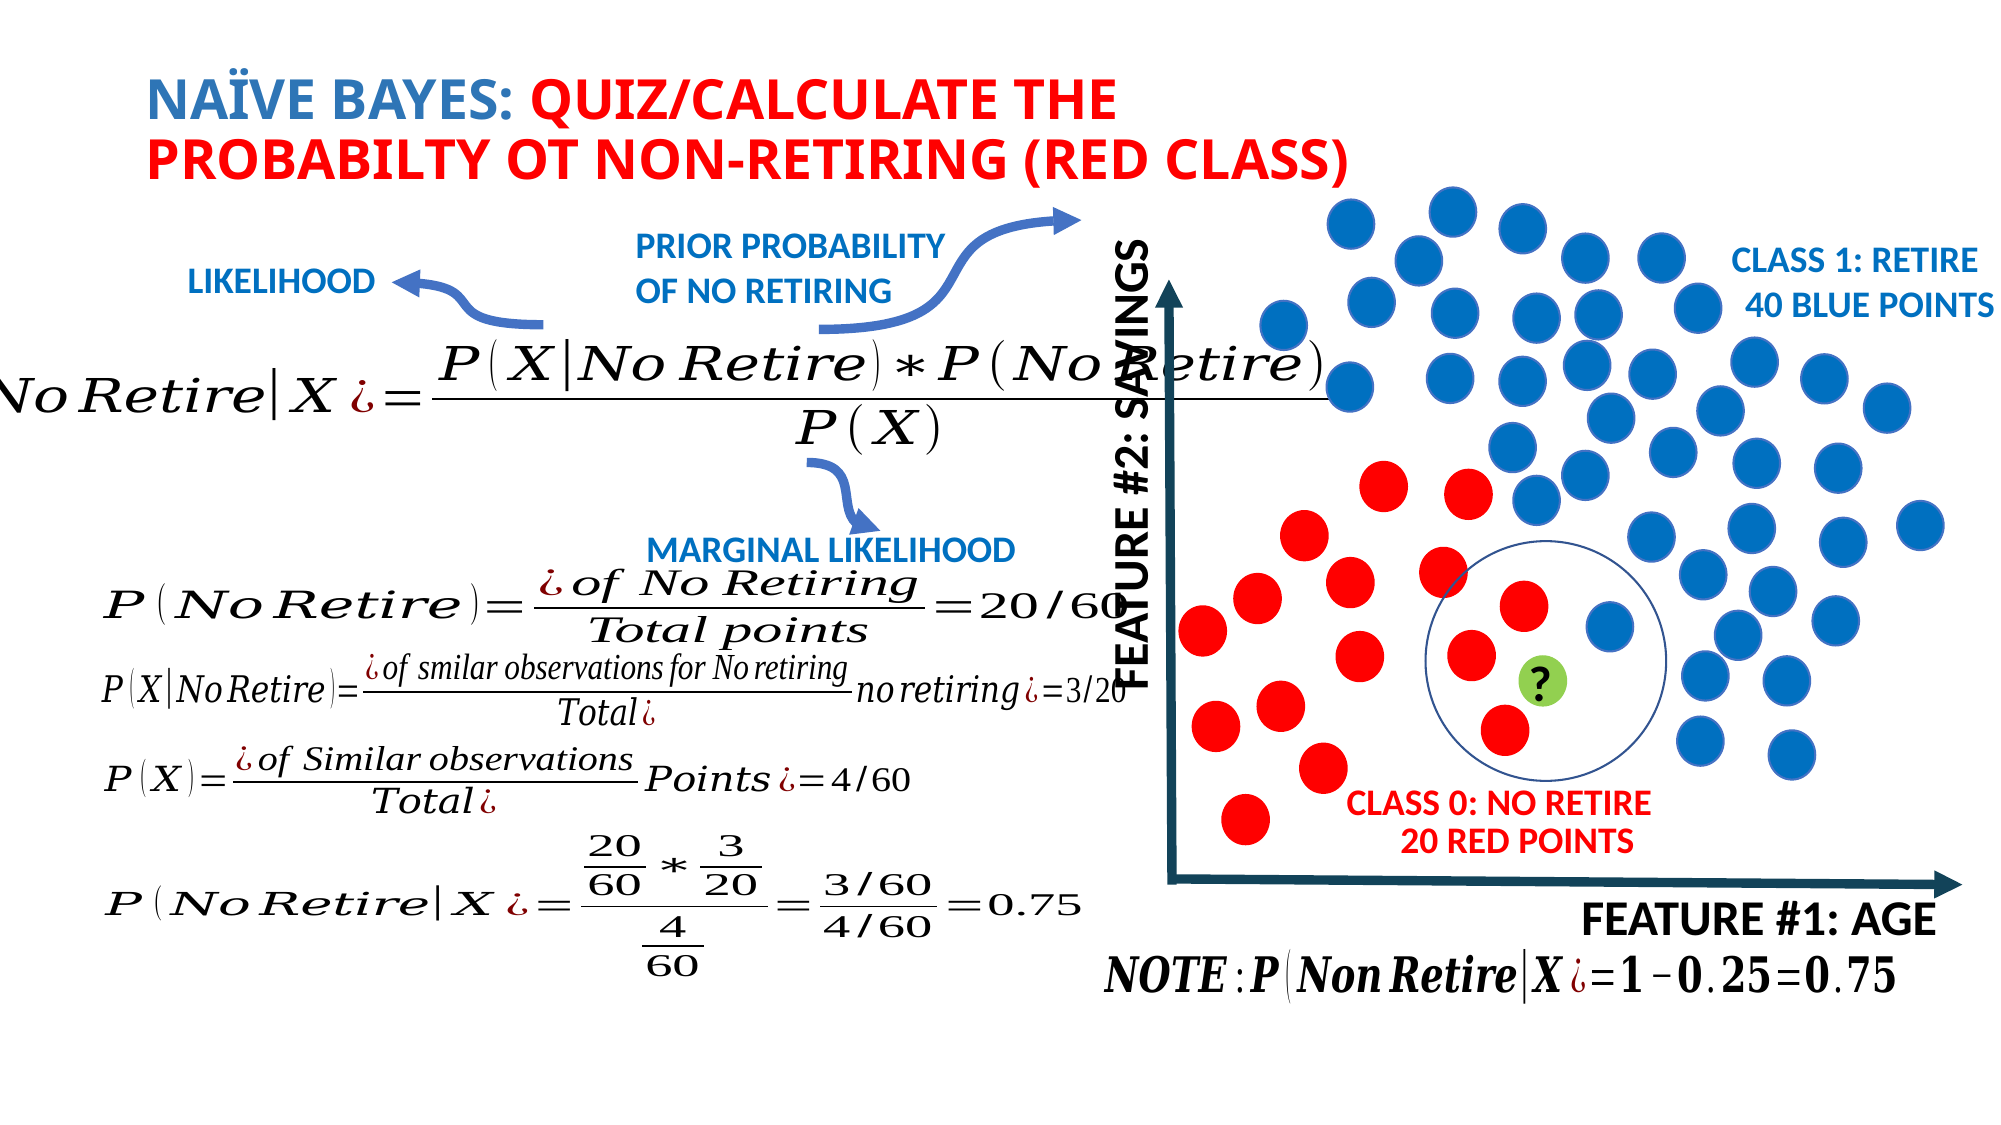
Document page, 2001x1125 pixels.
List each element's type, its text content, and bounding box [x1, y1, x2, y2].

text_box [1676, 715, 1725, 767]
text_box [1280, 510, 1329, 562]
text_box [1498, 203, 1548, 255]
text_box [1256, 680, 1306, 732]
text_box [391, 282, 544, 325]
text_box [1335, 630, 1385, 683]
text_box LIKELIHOOD [172, 248, 516, 309]
text_box CLASS 1: RETIRE [1716, 227, 1994, 288]
text_box [1326, 556, 1375, 609]
text_box [1191, 700, 1241, 753]
text_box [1896, 499, 1945, 552]
text_box [1627, 511, 1676, 563]
text_box [1648, 426, 1698, 479]
text_box CLASS 0: NO RETIRE [1331, 770, 1668, 831]
text_box [1419, 546, 1468, 598]
text_box [1347, 276, 1396, 329]
text_box [1561, 449, 1610, 502]
text_box [1498, 355, 1547, 407]
text_box [1444, 468, 1493, 521]
text_box [1233, 572, 1282, 625]
text_box FEATURE #1: AGE [1566, 885, 1953, 953]
text_box [1811, 595, 1861, 647]
text_box [1730, 336, 1779, 388]
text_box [1168, 279, 1172, 885]
text_box [1561, 232, 1610, 284]
text_box [1394, 235, 1444, 287]
text_box [1359, 460, 1409, 513]
text_box [1813, 442, 1863, 494]
text_box [1562, 339, 1612, 392]
text_box [1678, 549, 1728, 601]
text_box [1681, 650, 1730, 702]
text_box [1488, 421, 1537, 474]
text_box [1172, 878, 1963, 885]
text_box [1673, 282, 1723, 334]
text_box [1762, 655, 1812, 707]
text_box [1424, 540, 1668, 770]
text_box [1221, 793, 1270, 846]
text_box [1299, 742, 1348, 794]
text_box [819, 220, 1082, 330]
text_box MARGINAL LIKELIHOOD [631, 517, 1032, 578]
text_box FEATURE #2: SAVINGS [1090, 223, 1166, 705]
text_box [1428, 186, 1478, 238]
text_box [1696, 385, 1745, 437]
text_box [1259, 299, 1309, 352]
text_box [1727, 502, 1777, 555]
text_box [1425, 352, 1475, 405]
text_box NAÏVE BAYES: QUIZ/CALCULATE THE PROBABILTY OT NON-RETIRING (RED CLASS) [134, 49, 1385, 213]
text_box [1326, 198, 1376, 250]
text_box [1430, 287, 1480, 339]
text_box [1586, 392, 1636, 444]
text_box [1862, 382, 1912, 434]
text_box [806, 462, 881, 531]
text_box [1178, 605, 1228, 657]
text_box 40 BLUE POINTS [1730, 273, 2000, 333]
text_box [1628, 348, 1677, 400]
text_box [1767, 729, 1817, 781]
text_box PRIOR PROBABILITY OF NO RETIRING [620, 213, 965, 318]
text_box [1818, 516, 1868, 568]
text_box [1637, 232, 1686, 284]
text_box [1574, 289, 1623, 341]
text_box [1512, 474, 1561, 527]
text_box [1800, 353, 1849, 405]
text_box [1732, 437, 1782, 489]
text_box [1512, 292, 1561, 344]
text_box [1748, 565, 1798, 618]
text_box 20 RED POINTS [1385, 831, 1650, 868]
text_box [1713, 609, 1763, 661]
text_box [1325, 361, 1375, 413]
